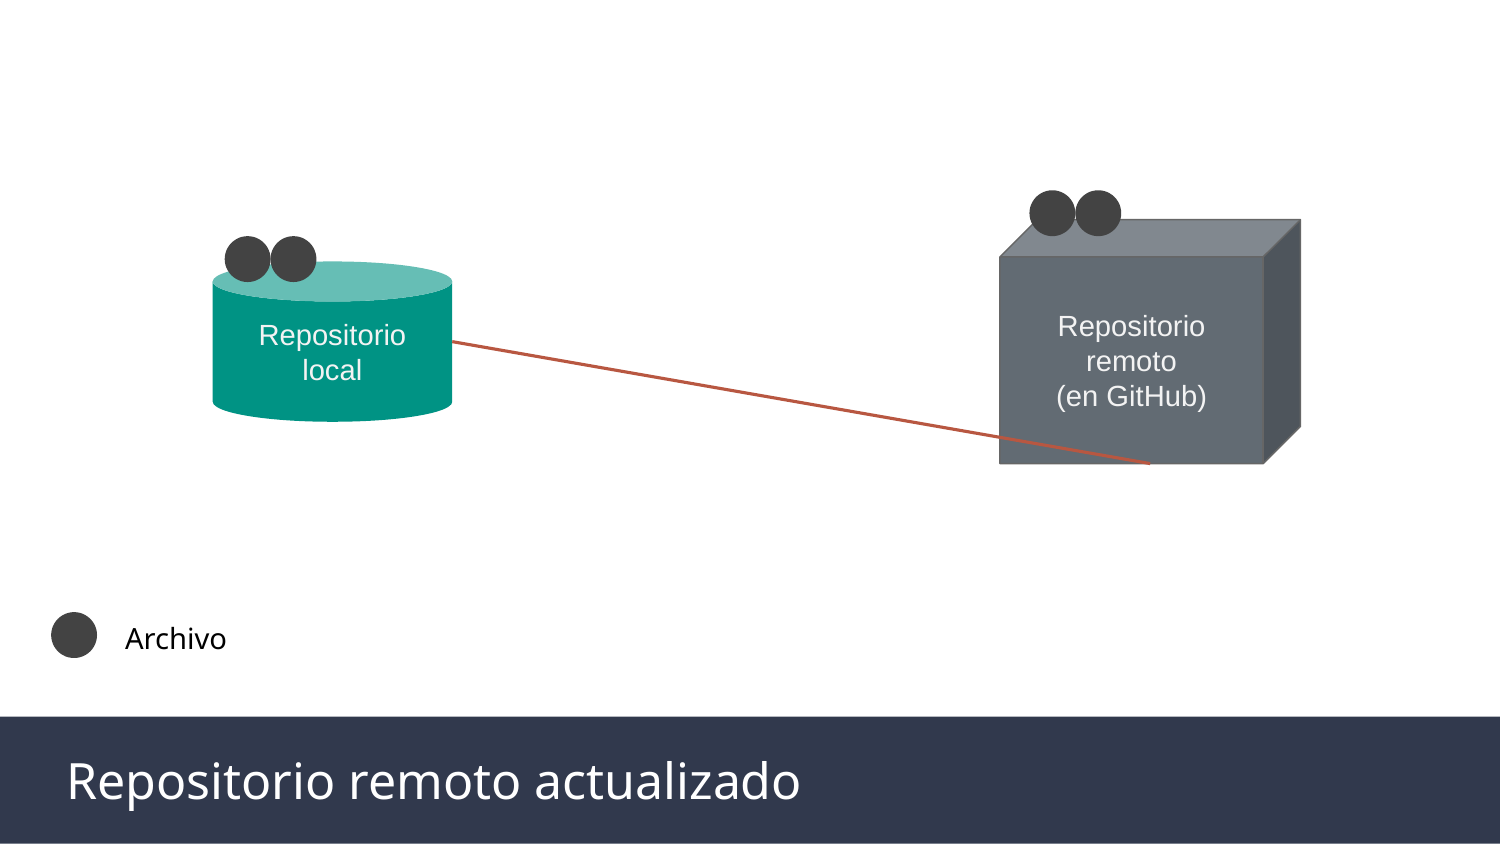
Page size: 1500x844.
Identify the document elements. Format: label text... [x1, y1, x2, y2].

text_box [1000, 220, 1300, 256]
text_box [452, 341, 1001, 361]
text_box Repositorio local [212, 261, 453, 422]
list Repositorio remoto actualizado [51, 741, 1361, 818]
text_box [51, 612, 98, 658]
text_box [1029, 190, 1075, 237]
text_box [1075, 190, 1122, 237]
text_box Archivo [110, 605, 248, 665]
text_box Repositorio remoto (en GitHub) [999, 219, 1301, 464]
text_box [224, 236, 271, 283]
text_box [270, 236, 317, 283]
